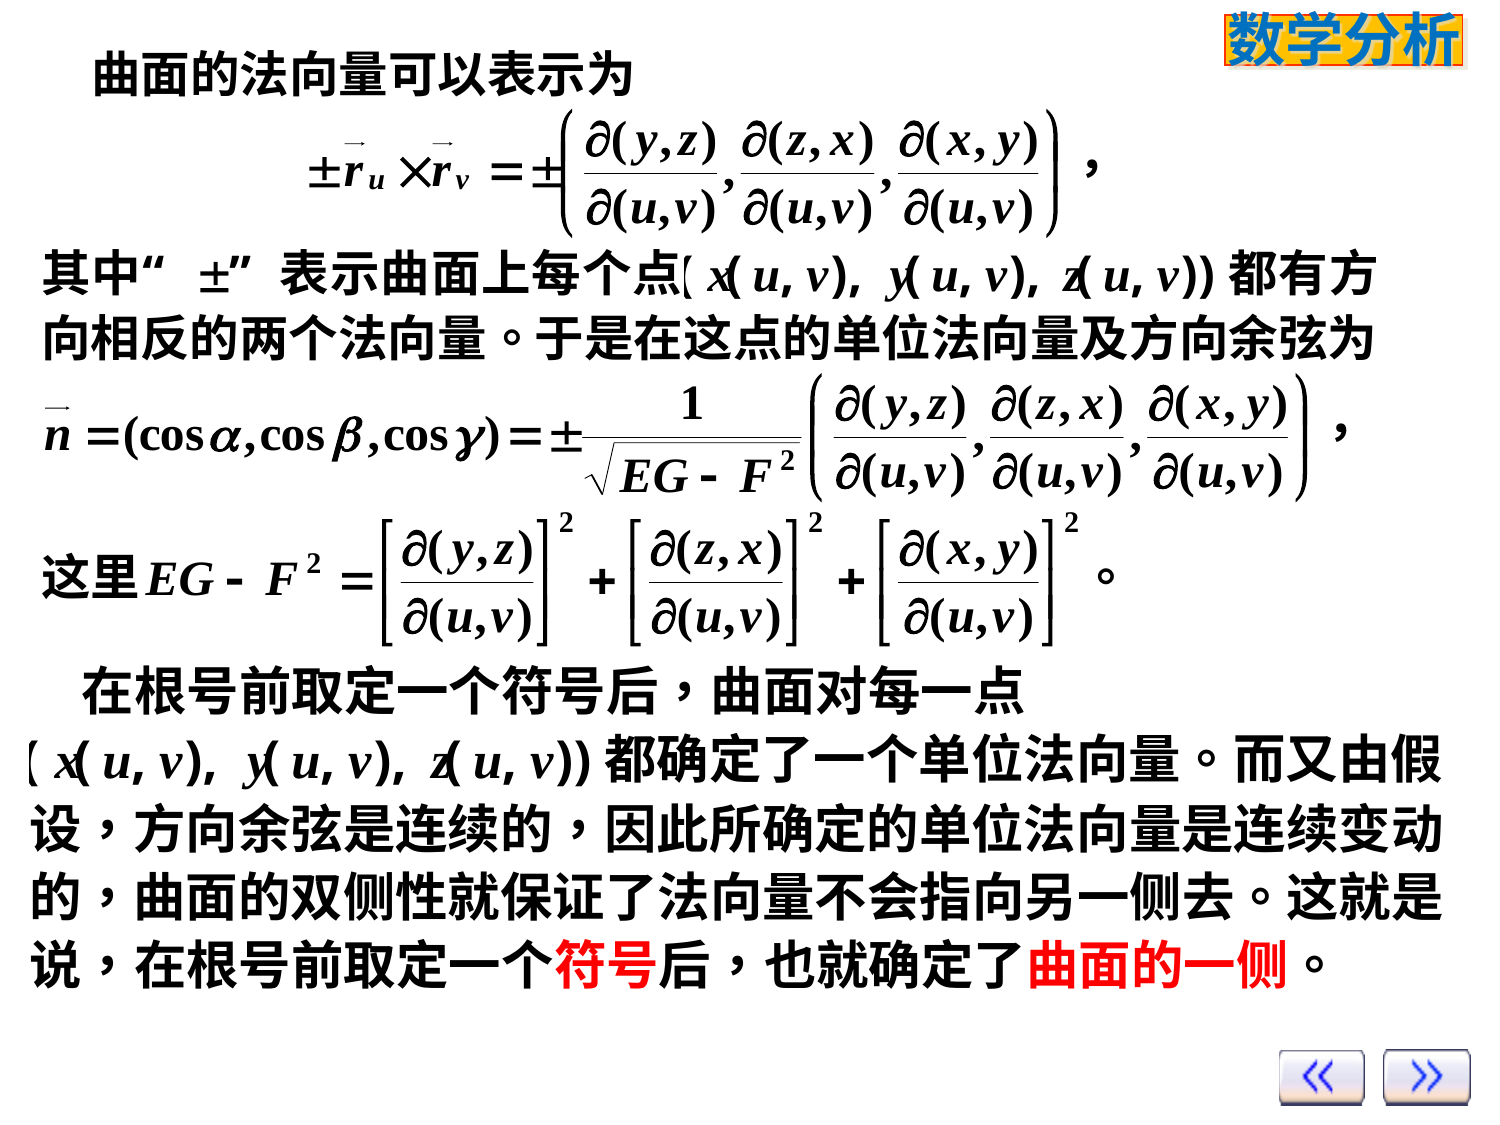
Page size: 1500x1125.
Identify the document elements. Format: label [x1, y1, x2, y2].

picture [1279, 1050, 1365, 1106]
text_box [40, 42, 1379, 655]
text_box [29, 656, 1446, 1012]
picture [1383, 1049, 1471, 1106]
